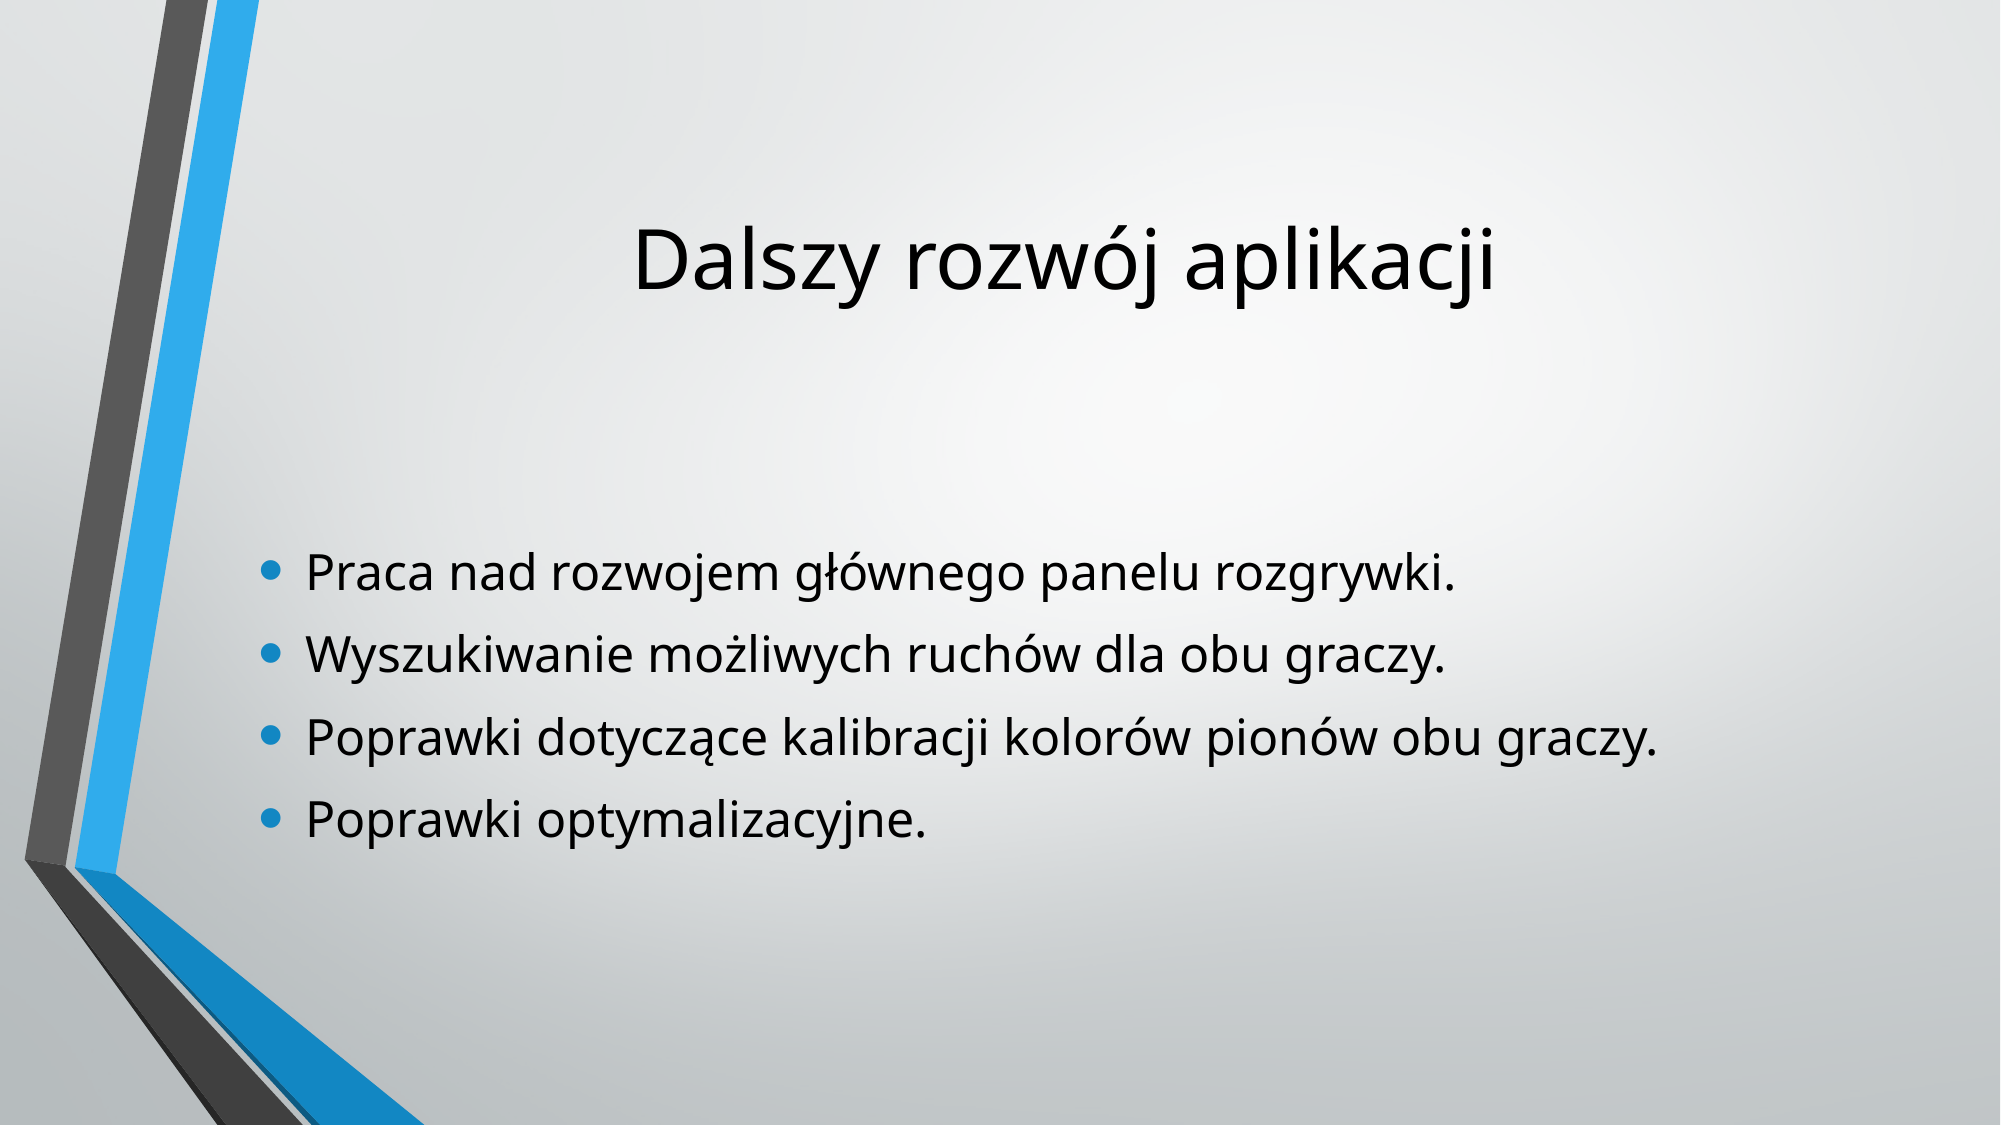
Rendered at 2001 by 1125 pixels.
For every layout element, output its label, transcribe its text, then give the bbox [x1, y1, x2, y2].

list Praca nad rozwojem głównego panelu rozgrywki. Wyszukiwanie możliwych ruchów dla obu graczy. Poprawki dotyczące kalibracji kolorów pionów obu graczy. Poprawki optymalizacyjne. [243, 437, 1887, 950]
title Dalszy rozwój aplikacji [243, 112, 1887, 400]
